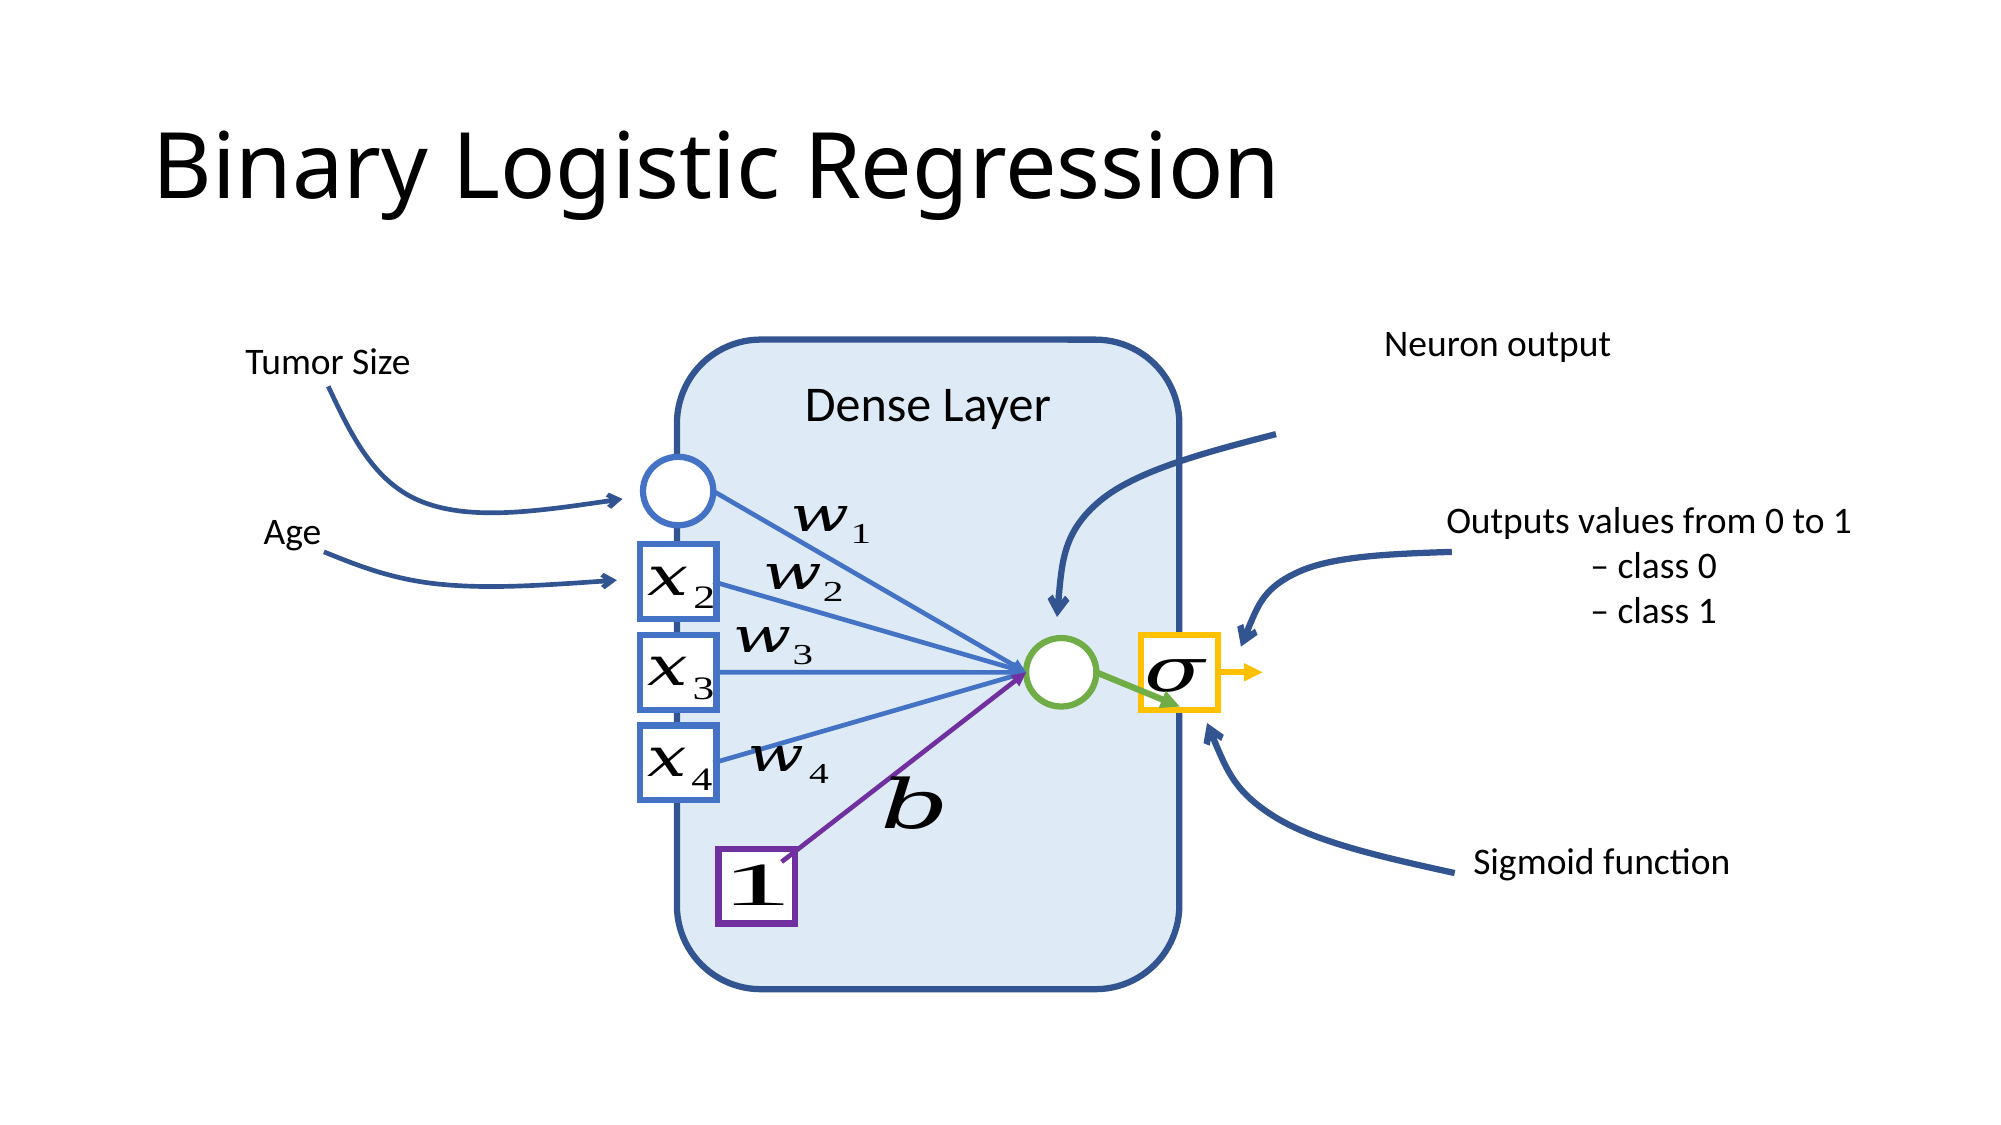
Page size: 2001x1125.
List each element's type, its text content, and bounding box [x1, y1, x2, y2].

text_box Age [248, 499, 337, 560]
text_box Tumor Size [230, 329, 426, 390]
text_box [1027, 637, 1263, 707]
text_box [642, 456, 714, 854]
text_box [721, 672, 1028, 921]
text_box [1205, 723, 1455, 875]
text_box [1243, 550, 1452, 637]
text_box Dense Layer [675, 707, 1181, 991]
title Binary Logistic Regression [137, 59, 1863, 278]
text_box [328, 390, 623, 514]
text_box [1050, 433, 1277, 617]
text_box [337, 553, 617, 589]
text_box Dense Layer [675, 338, 1181, 637]
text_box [713, 491, 1027, 763]
